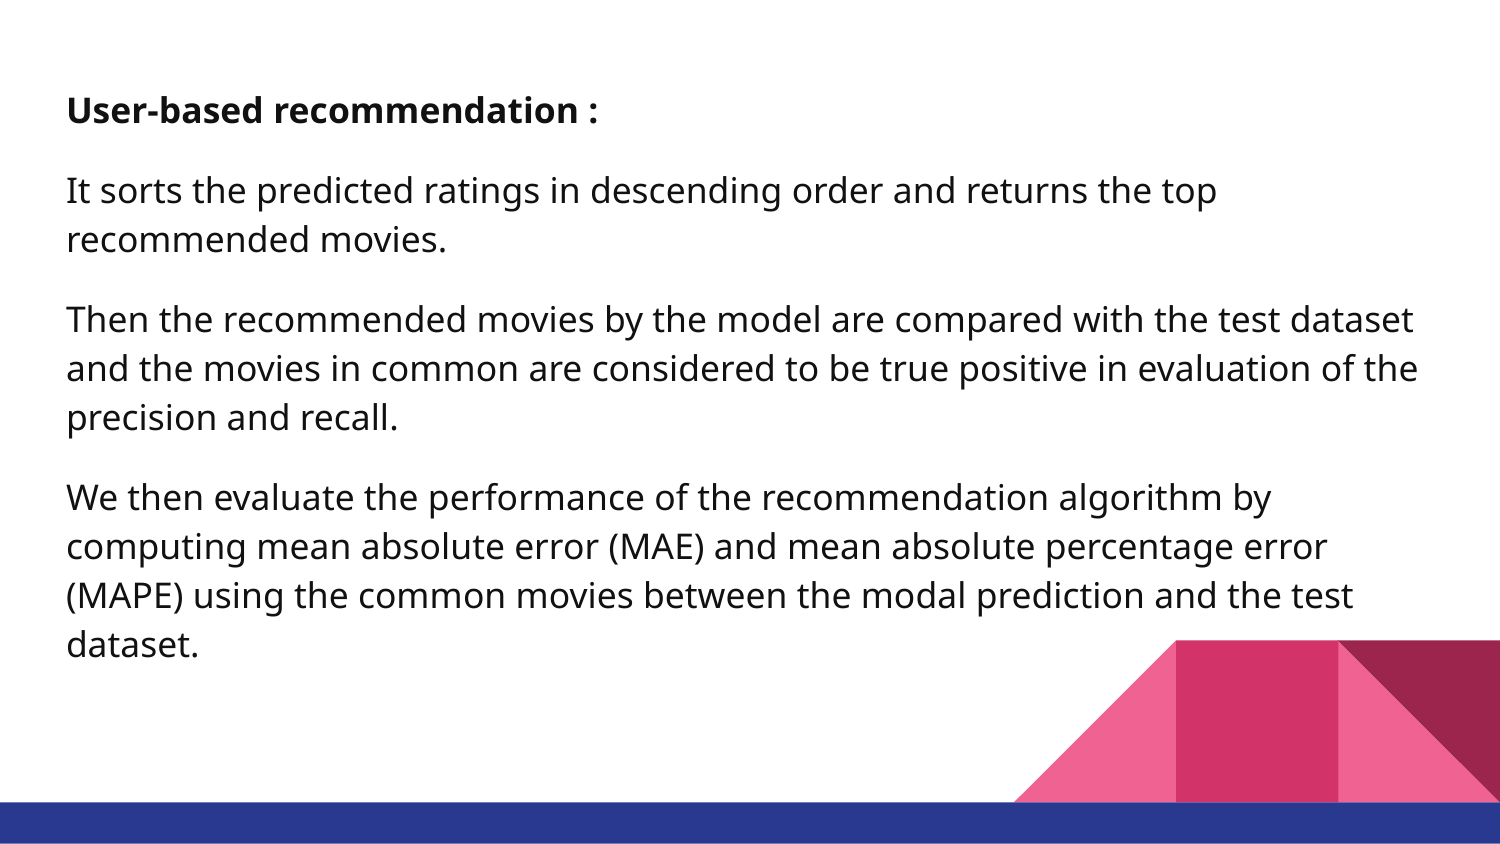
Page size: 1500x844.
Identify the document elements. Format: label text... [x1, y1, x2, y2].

list User-based recommendation : It sorts the predicted ratings in descending order and returns the top recommended movies. Then the recommended movies by the model are compared with the test dataset and the movies in common are considered to be true positive in evaluation of the precision and recall. We then evaluate the performance of the recommendation algorithm by computing mean absolute error (MAE) and mean absolute percentage error (MAPE) using the common movies between the modal prediction and the test dataset. [51, 66, 1449, 751]
